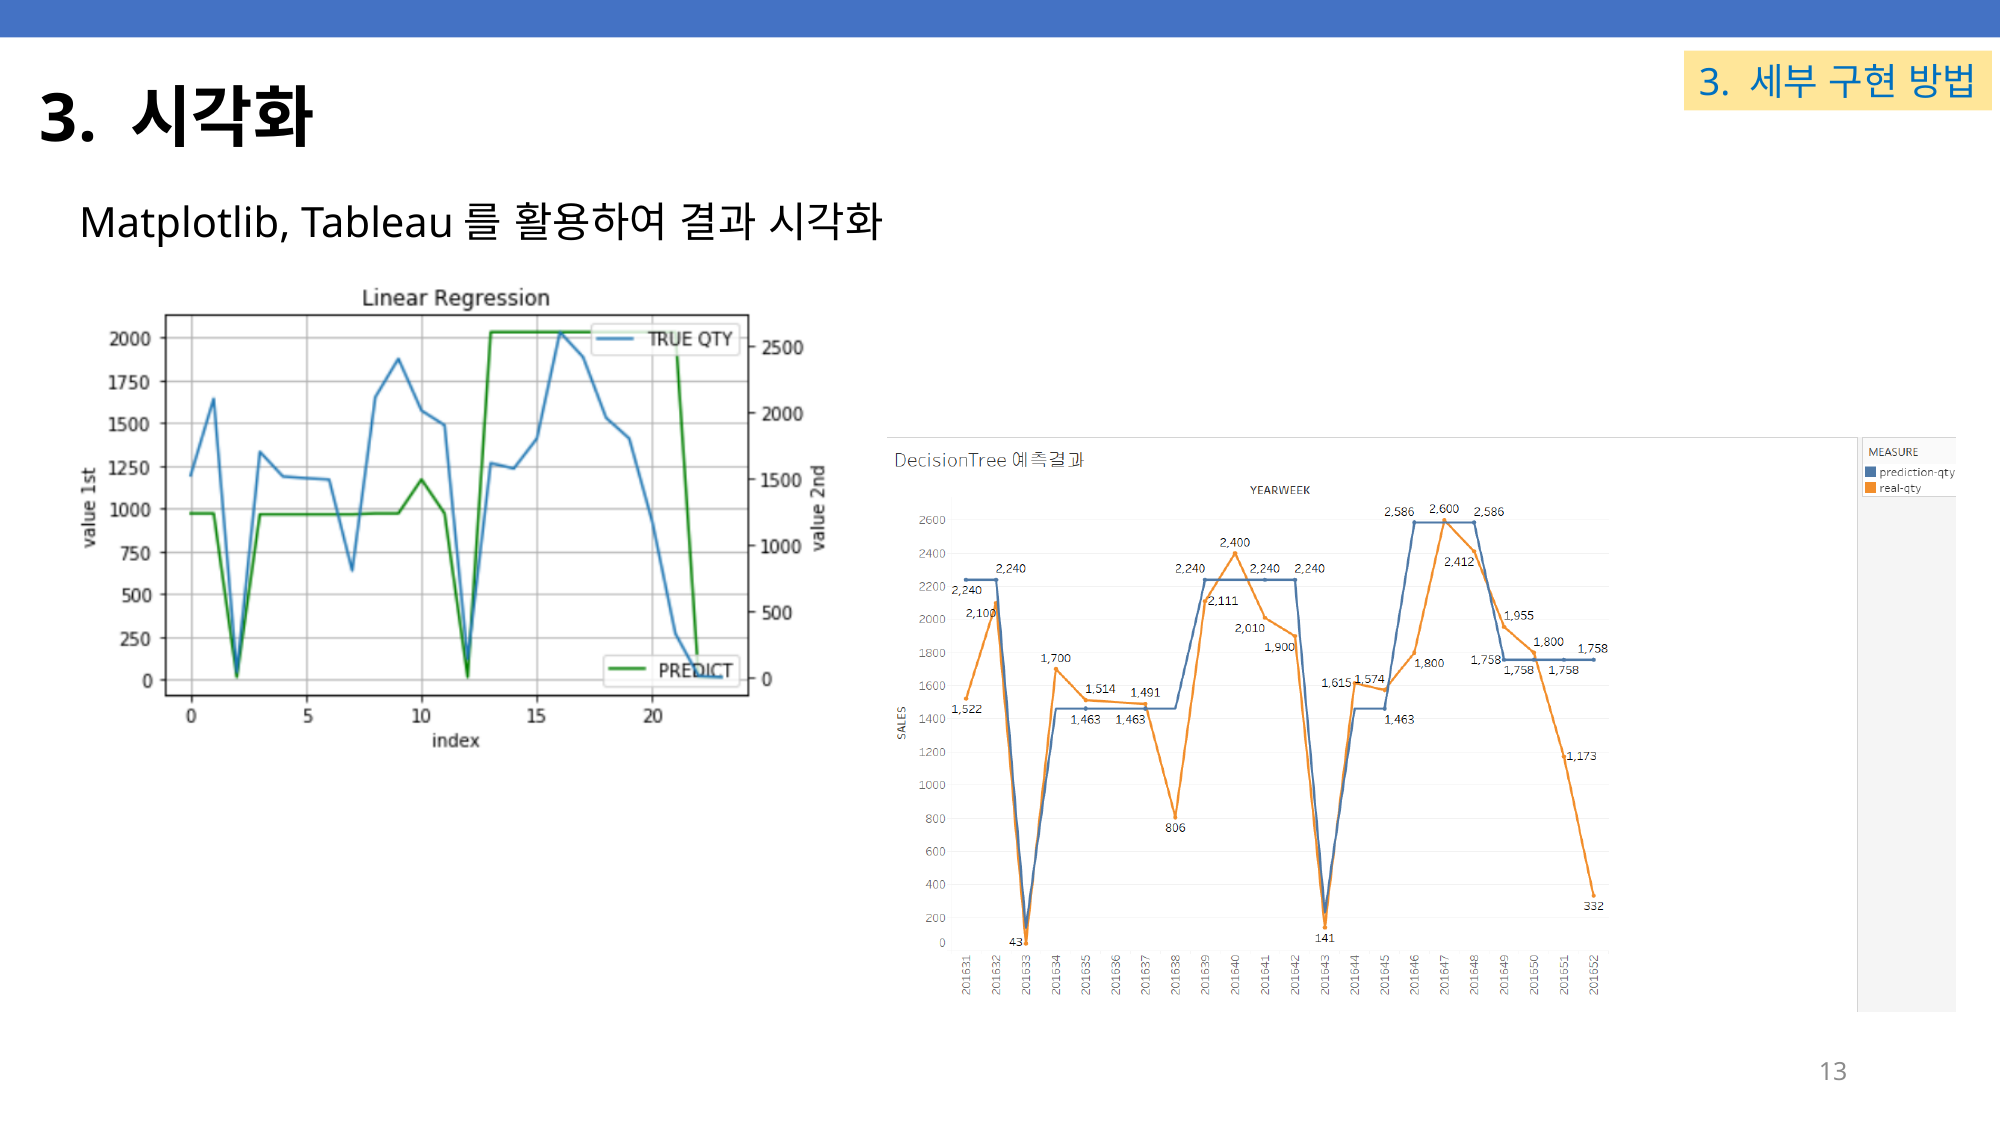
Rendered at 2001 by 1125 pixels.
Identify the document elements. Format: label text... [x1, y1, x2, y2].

title 3. 시각화 [24, 52, 1965, 187]
picture [887, 437, 1956, 1012]
picture [64, 277, 840, 760]
text_box Matplotlib, Tableau를 활용하여 결과 시각화 [64, 193, 1925, 291]
slide_number 13 [1412, 1042, 1863, 1103]
text_box 3. 세부 구현 방법 [1684, 50, 1992, 111]
